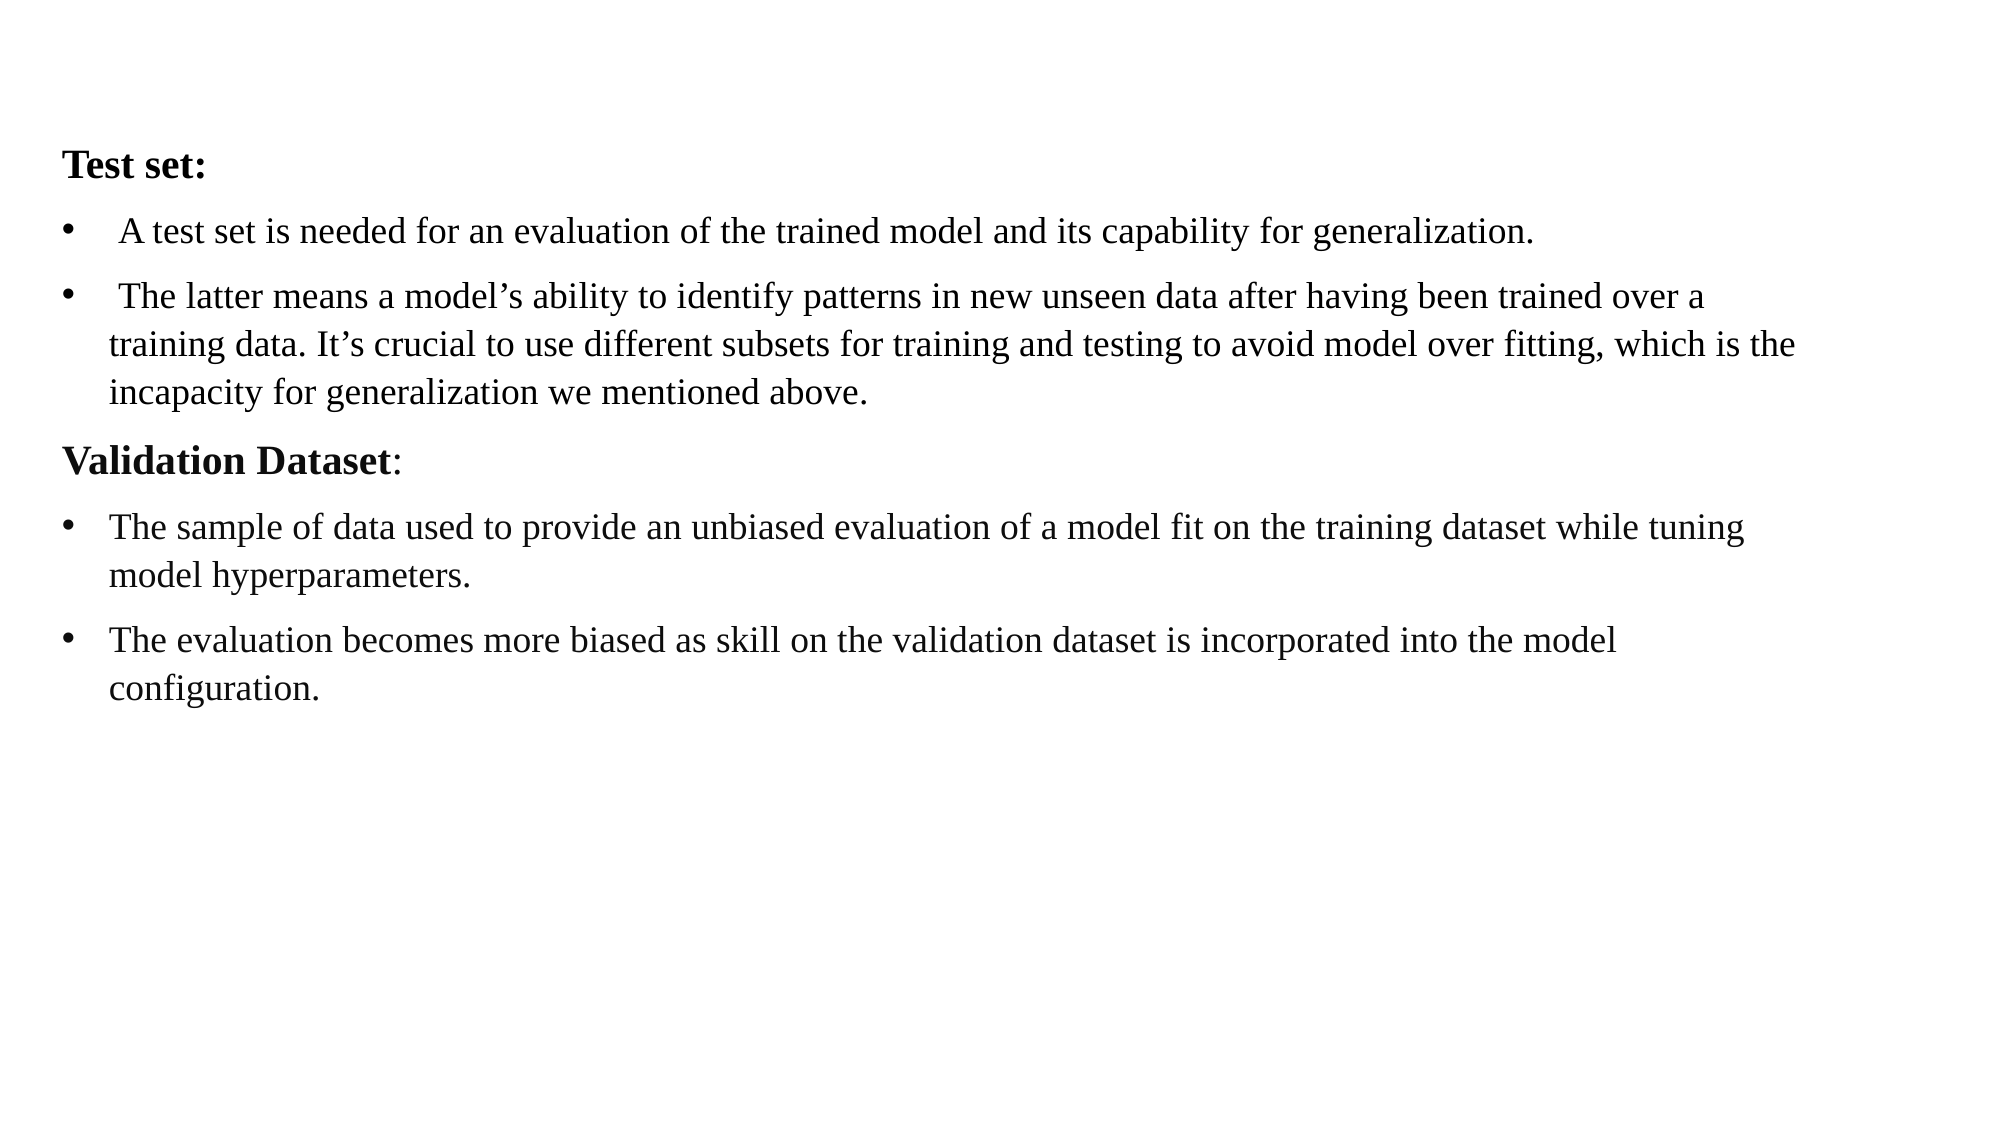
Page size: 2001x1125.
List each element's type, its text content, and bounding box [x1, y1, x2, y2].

text_box Test set: A test set is needed for an evaluation of the trained model and its capability for generalization. The latter means a model’s ability to identify patterns in new unseen data after having been trained over a training data. It’s crucial to use different subsets for training and testing to avoid model over fitting, which is the incapacity for generalization we mentioned above. Validation Dataset: The sample of data used to provide an unbiased evaluation of a model fit on the training dataset while tuning model hyperparameters. The evaluation becomes more biased as skill on the validation dataset is incorporated into the model configuration. [47, 125, 1829, 1105]
